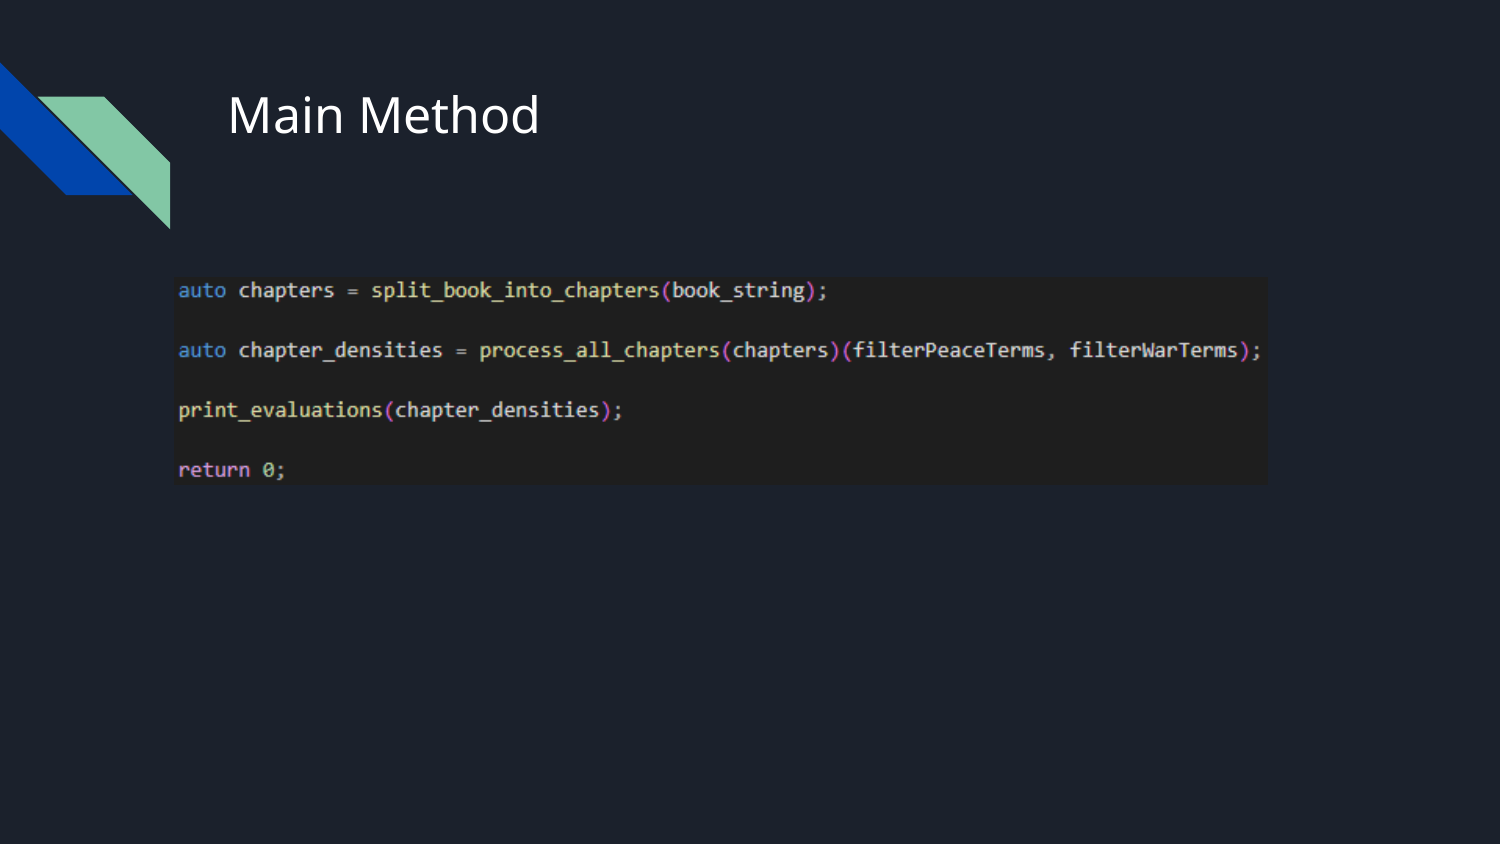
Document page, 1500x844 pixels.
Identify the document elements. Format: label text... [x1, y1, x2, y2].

title Main Method [212, 64, 1368, 215]
picture [174, 277, 1268, 485]
